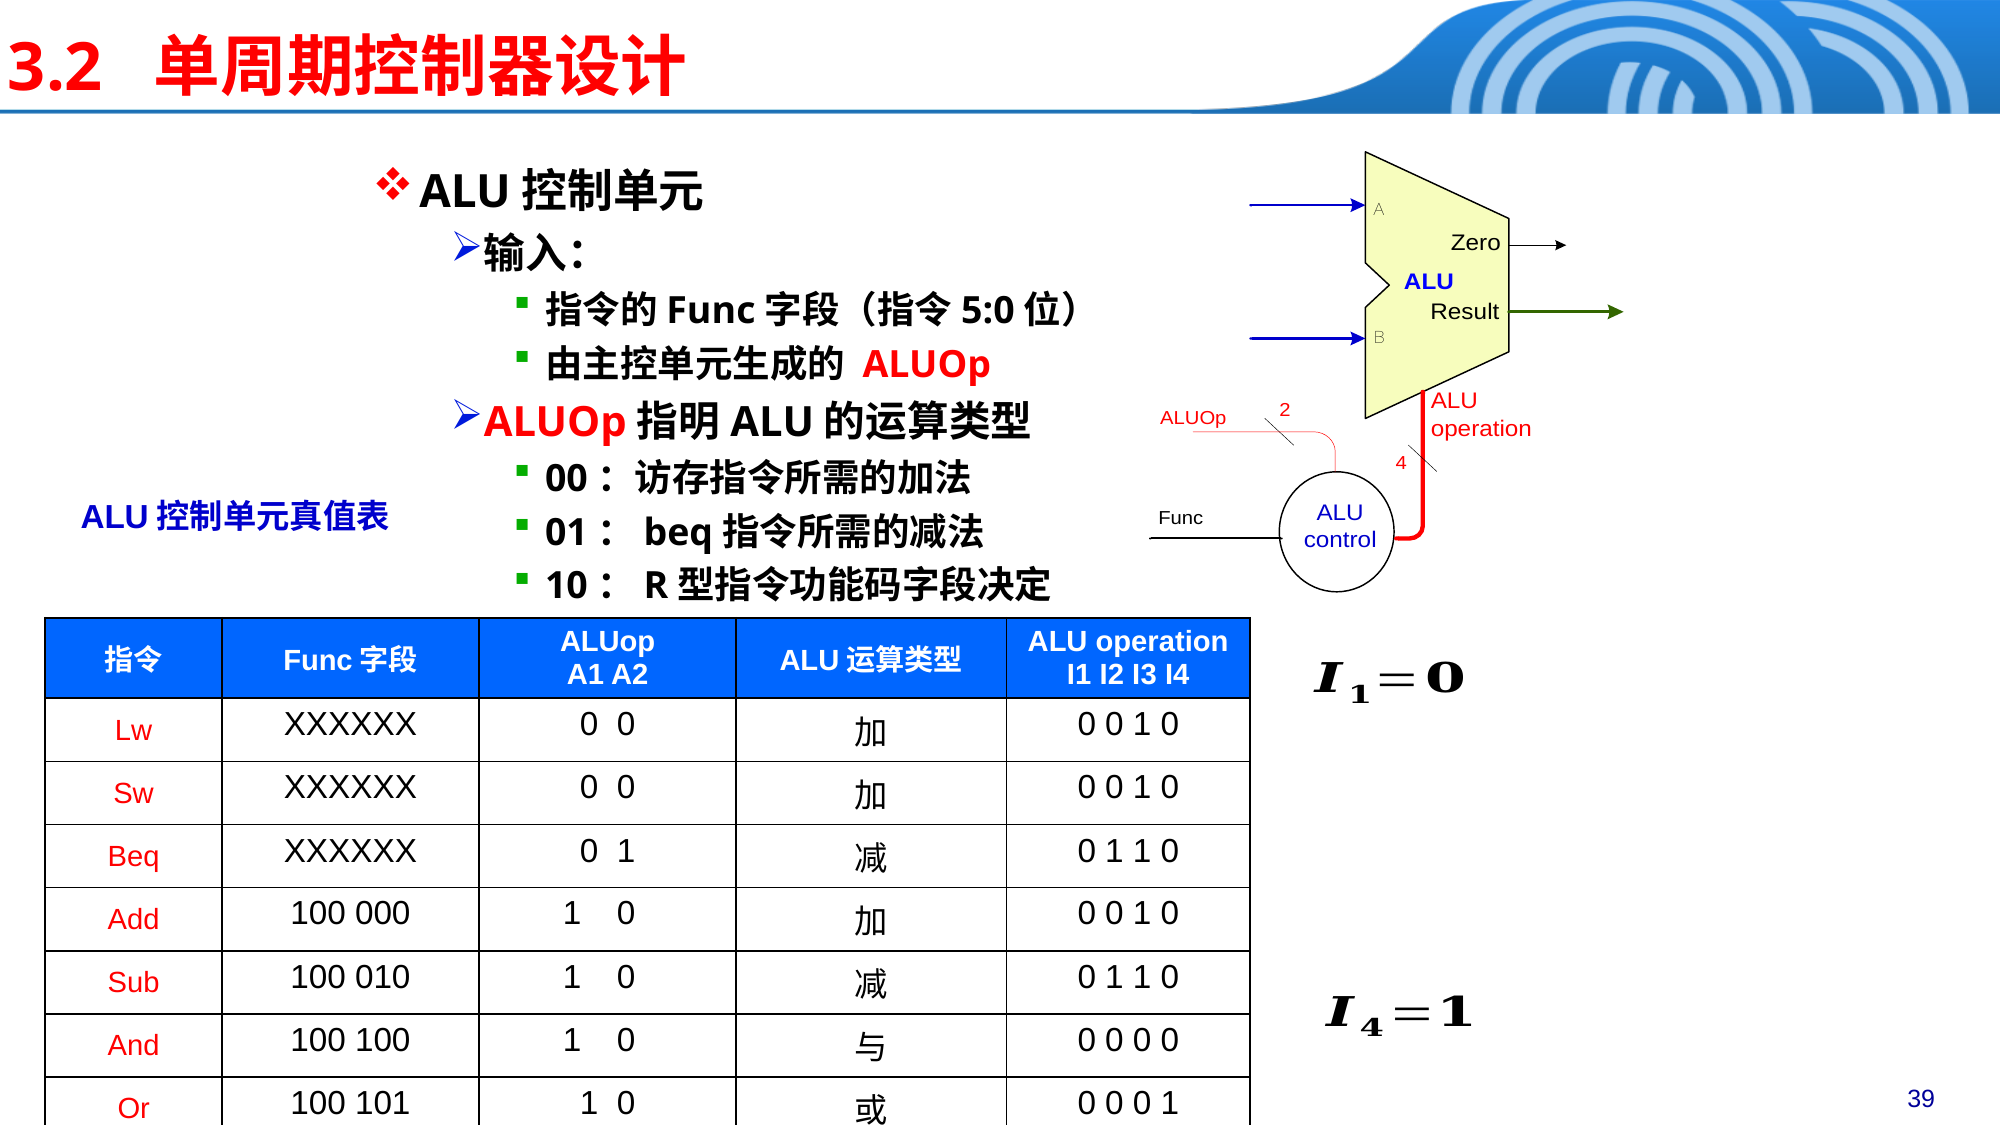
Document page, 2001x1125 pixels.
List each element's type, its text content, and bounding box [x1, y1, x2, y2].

table_cell 0 1 [480, 825, 735, 887]
table_cell 或 [737, 1078, 1006, 1125]
table_cell 0 1 1 0 [1007, 952, 1249, 1013]
table_cell 减 [737, 825, 1006, 887]
table_header ALU operation I1 I2 I3 I4 [1007, 619, 1249, 697]
table_cell 加 [737, 699, 1006, 761]
table_cell 0 0 1 0 [1007, 762, 1249, 824]
table_cell 加 [737, 888, 1006, 950]
text_box ALU控制单元真值表 [65, 479, 405, 543]
table_cell 加 [737, 762, 1006, 824]
table_header Func字段 [223, 619, 478, 697]
table_cell 100 100 [223, 1015, 478, 1076]
table_cell 0 0 0 1 [1007, 1078, 1249, 1125]
table_cell 0 0 1 0 [1007, 699, 1249, 761]
table_cell Beq [46, 825, 221, 887]
list ALU控制单元 输入： 指令的Func字段（指令5:0位） 由主控单元生成的 ALUOp ALUOp指明ALU的运算类型 00：访存指令所需的加法 01：beq指令所需的减法 10：R型指令功能码字段决定 [361, 145, 1251, 616]
table_cell 0 0 [480, 699, 735, 761]
table_cell 1 0 [480, 1078, 735, 1125]
table_cell Add [46, 888, 221, 950]
table_cell XXXXXX [223, 825, 478, 887]
table_cell 100 010 [223, 952, 478, 1013]
table_cell Sw [46, 762, 221, 824]
table_cell Sub [46, 952, 221, 1013]
title 3.2 单周期控制器设计 [0, 30, 861, 111]
table_cell And [46, 1015, 221, 1076]
table_cell 100 000 [223, 888, 478, 950]
table_header 指令 [46, 619, 221, 697]
table_cell 0 1 1 0 [1007, 825, 1249, 887]
table_cell 0 0 1 0 [1007, 888, 1249, 950]
table_cell XXXXXX [223, 699, 478, 761]
picture [1146, 148, 1627, 595]
picture [0, 0, 2000, 114]
table_cell 0 [480, 1015, 735, 1076]
table_header ALU运算类型 [737, 619, 1006, 697]
table_header ALUop A1 A2 [480, 619, 735, 697]
table_cell Lw [46, 699, 221, 761]
table_cell 0 [480, 888, 735, 950]
table_cell 0 [480, 952, 735, 1013]
table_cell 与 [737, 1015, 1006, 1076]
table_cell Or [46, 1078, 221, 1125]
table_cell 0 0 0 0 [1007, 1015, 1249, 1076]
table_cell 100 101 [223, 1078, 478, 1125]
table_cell 减 [737, 952, 1006, 1013]
table_cell XXXXXX [223, 762, 478, 824]
table_cell 0 0 [480, 762, 735, 824]
